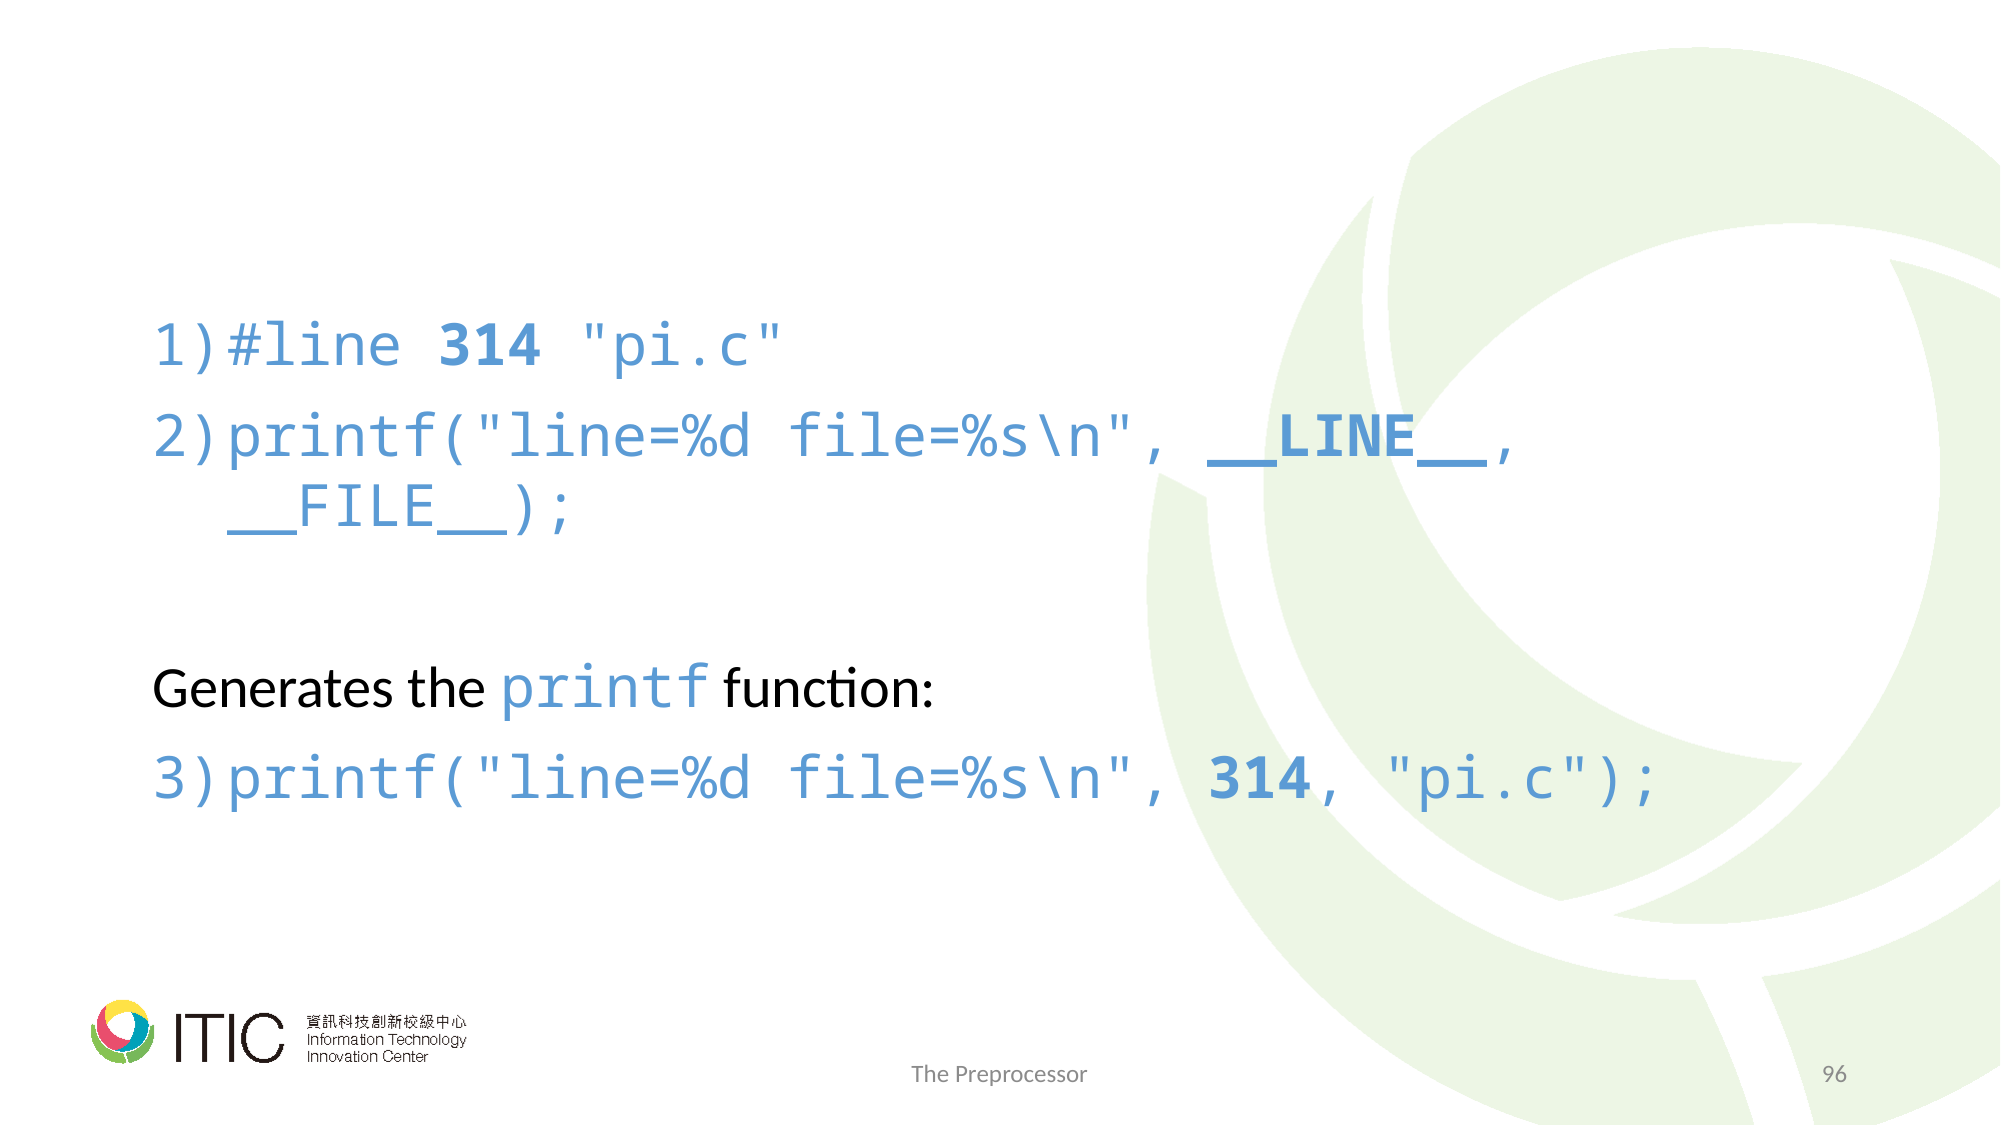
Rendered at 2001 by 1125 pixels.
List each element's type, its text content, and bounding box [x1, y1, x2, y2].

list #line 314 "pi.c" printf("line=%d file=%s\n", __LINE__, __FILE__); Generates the printf function: printf("line=%d file=%s\n", 314, "pi.c"); [137, 299, 1863, 1014]
slide_number 96 [1412, 1042, 1863, 1103]
picture [0, 0, 2001, 1125]
footer The Preprocessor [662, 1042, 1338, 1103]
